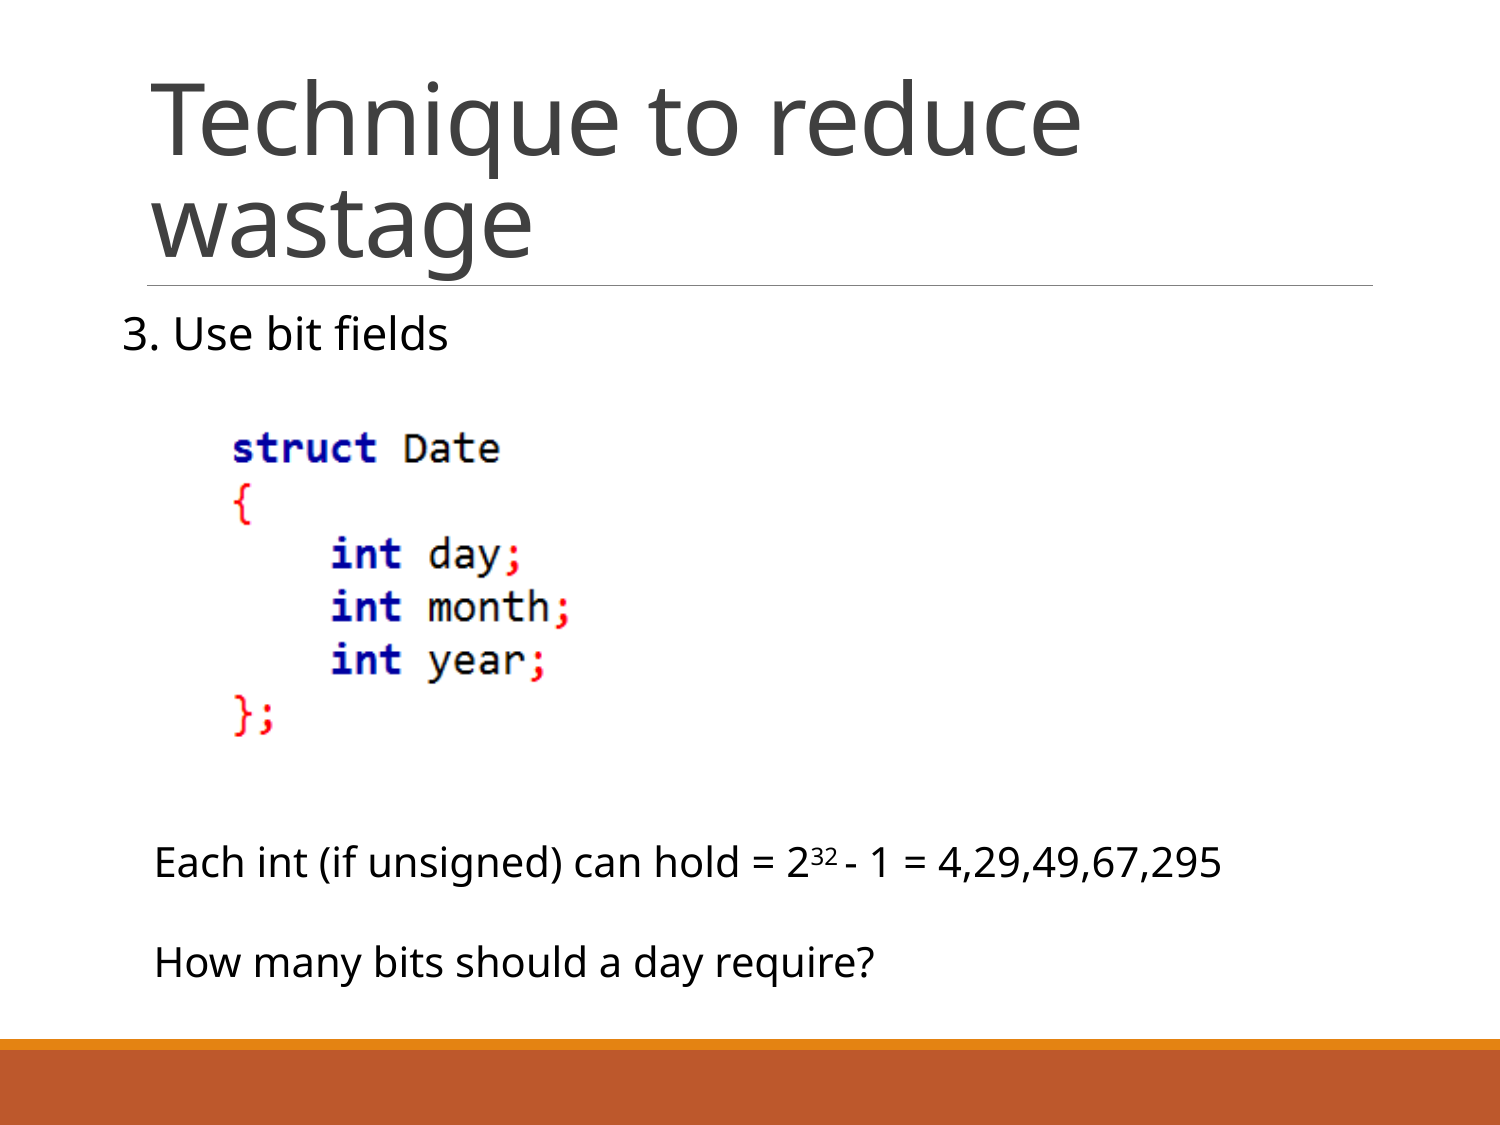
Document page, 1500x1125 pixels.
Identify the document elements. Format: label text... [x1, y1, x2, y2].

picture [233, 409, 593, 755]
text_box 3. Use bit fields [107, 297, 465, 368]
title Technique to reduce wastage [135, 47, 1373, 285]
text_box Each int (if unsigned) can hold = 232 - 1 = 4,29,49,67,295 How many bits should a day require? [138, 828, 1238, 994]
